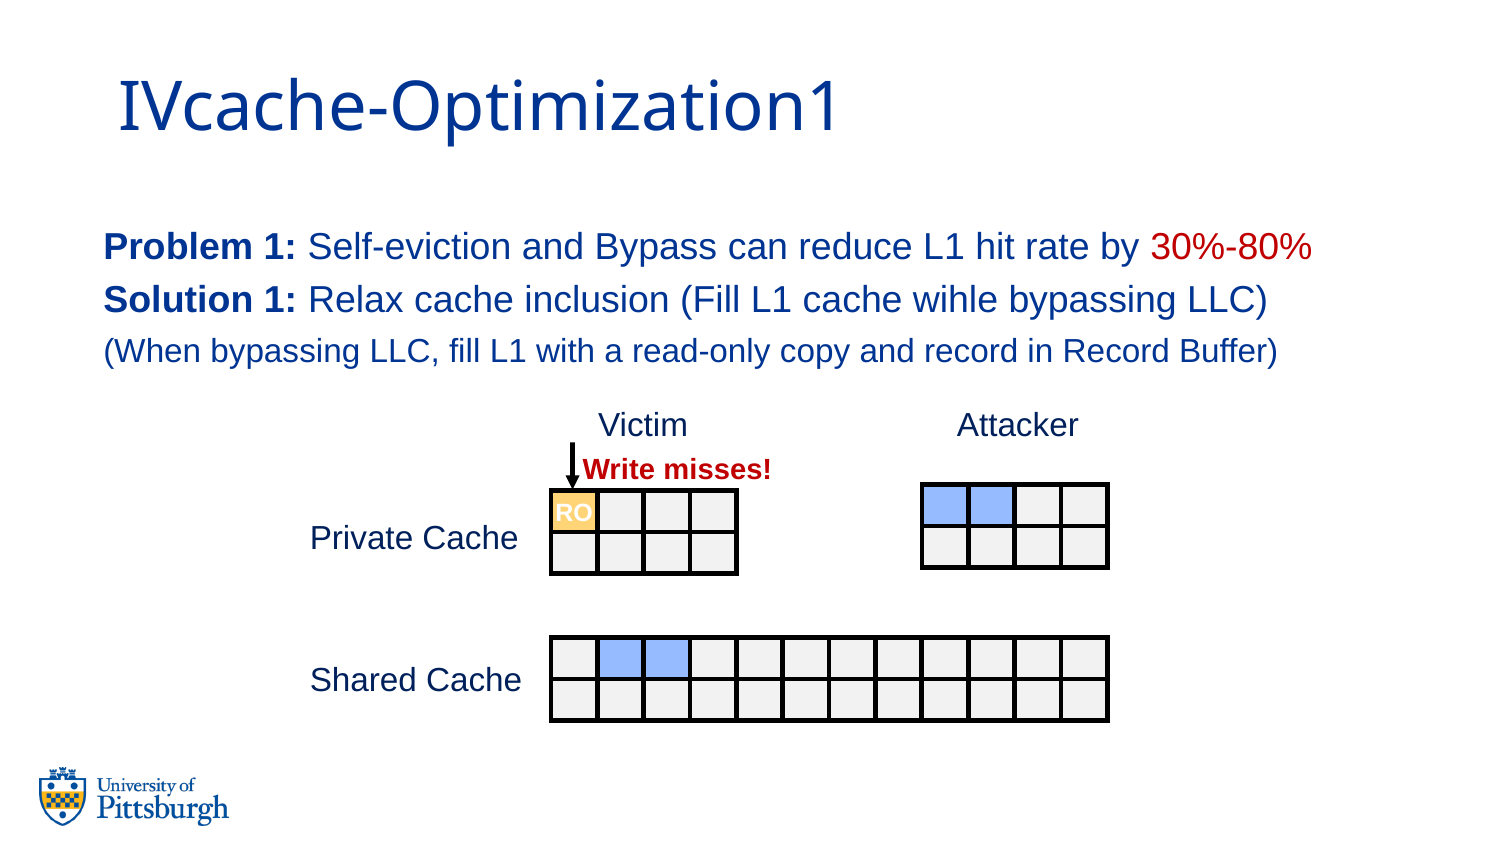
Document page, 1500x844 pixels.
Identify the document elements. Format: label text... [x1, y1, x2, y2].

text_box Problem 1: Self-eviction and Bypass can reduce L1 hit rate by 30%-80% Solution 1: Relax cache inclusion (Fill L1 cache wihle bypassing LLC) (When bypassing LLC, fill L1 with a read-only copy and record in Record Buffer) [88, 214, 1398, 417]
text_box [294, 396, 1108, 721]
title IVcache-Optimization1 [103, 63, 1397, 208]
picture [39, 767, 229, 826]
